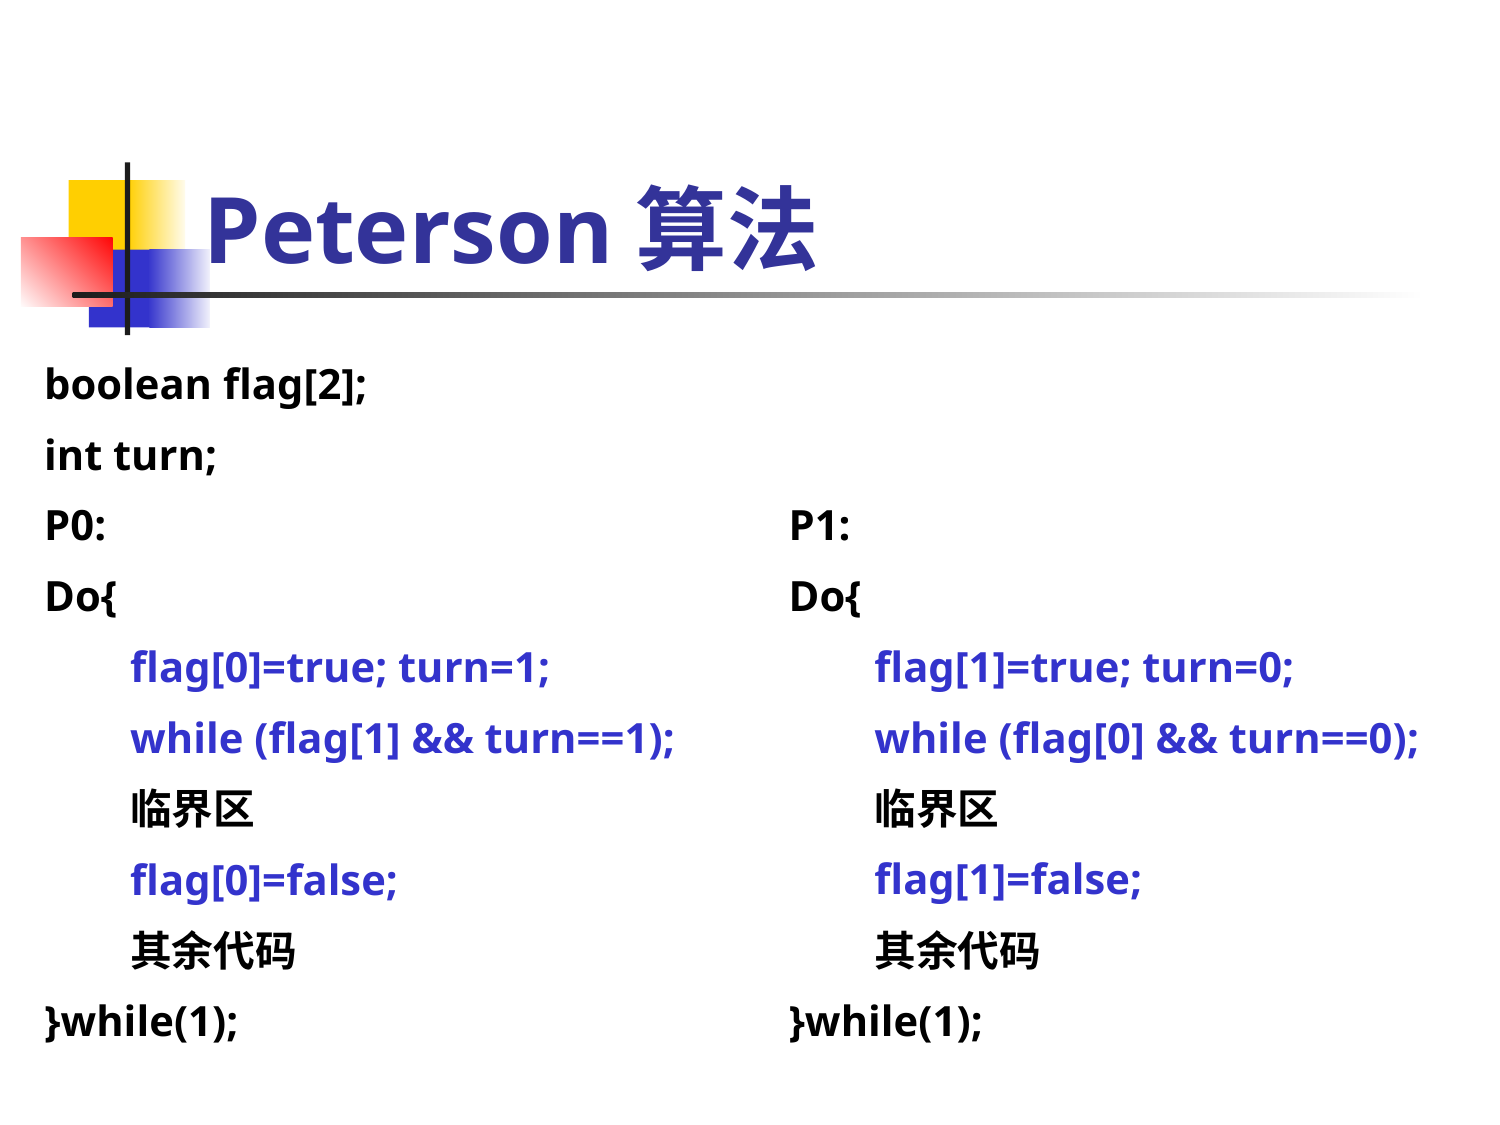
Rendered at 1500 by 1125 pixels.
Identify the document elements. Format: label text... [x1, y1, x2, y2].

title Peterson算法 [188, 101, 1468, 289]
text_box P1: Do{ flag[1]=true; turn=0; while (flag[0] && turn==0); 临界区 flag[1]=false; 其余代码 }while(1); [773, 420, 1483, 1053]
text_box boolean flag[2]; int turn; P0: Do{ flag[0]=true; turn=1; while (flag[1] && turn==1); 临界区 flag[0]=false; 其余代码 }while(1); [29, 350, 739, 1053]
